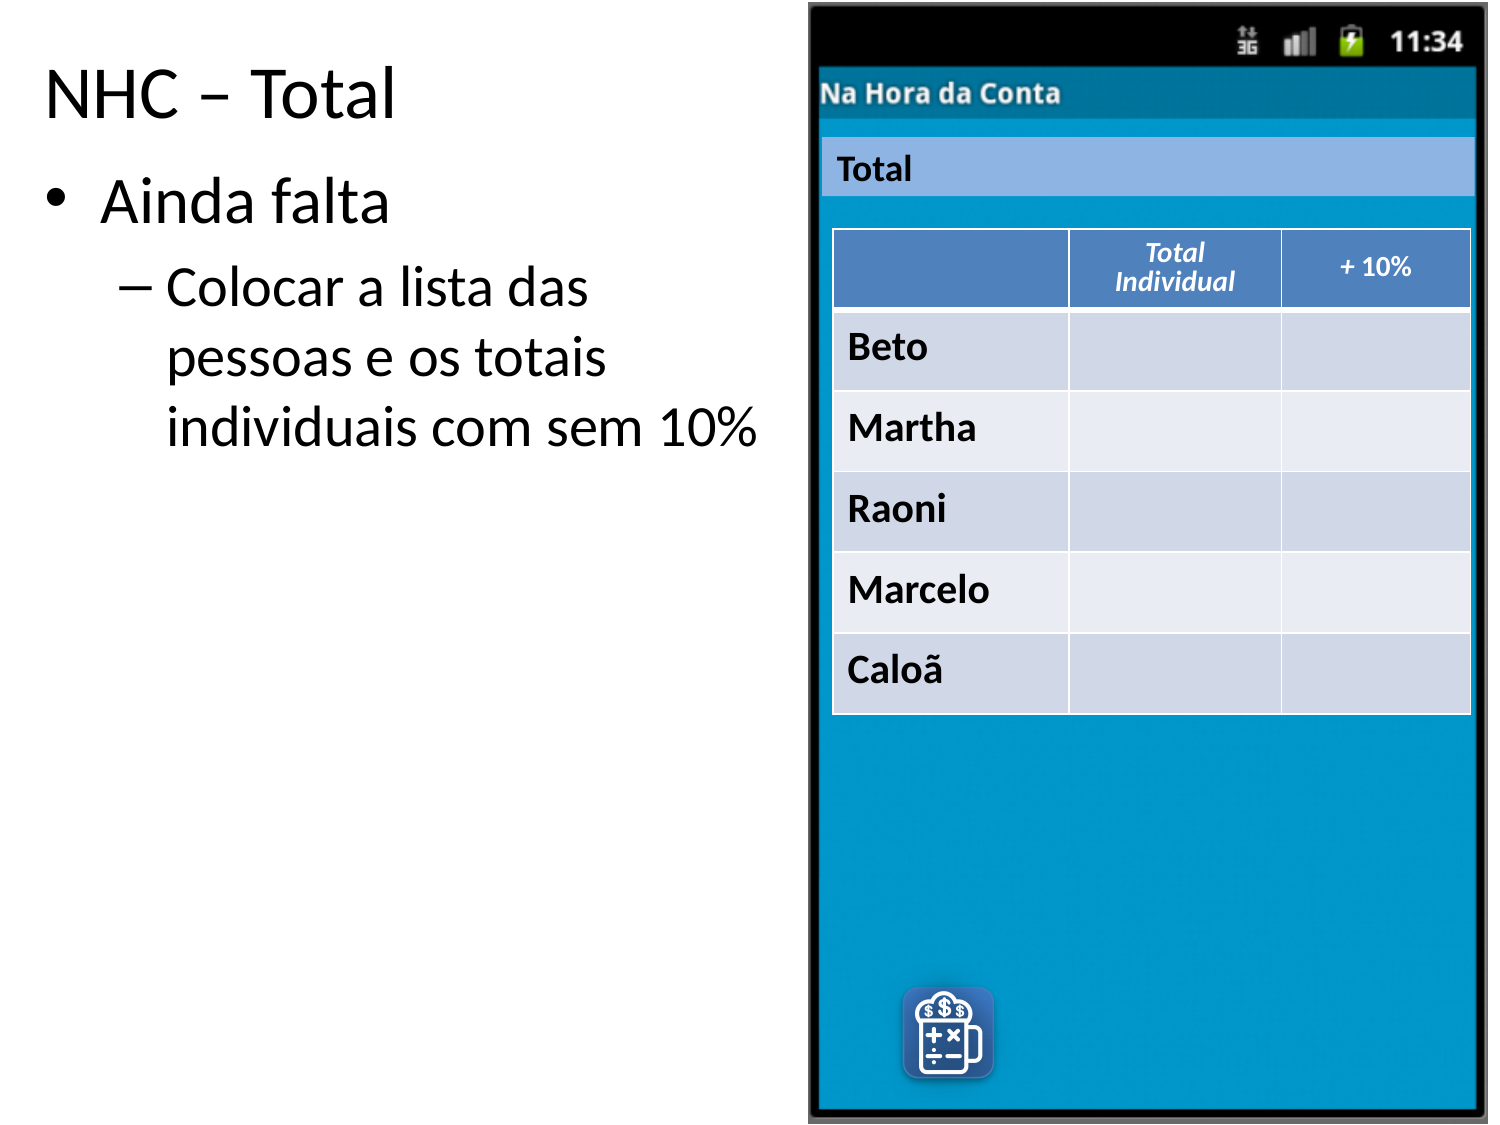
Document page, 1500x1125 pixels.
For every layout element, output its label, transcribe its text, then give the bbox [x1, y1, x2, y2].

title NHC – Total [29, 42, 803, 135]
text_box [903, 987, 994, 1078]
list Ainda falta Colocar a lista das pessoas e os totais individuais com sem 10% [29, 149, 786, 1005]
picture [808, 2, 1489, 1124]
